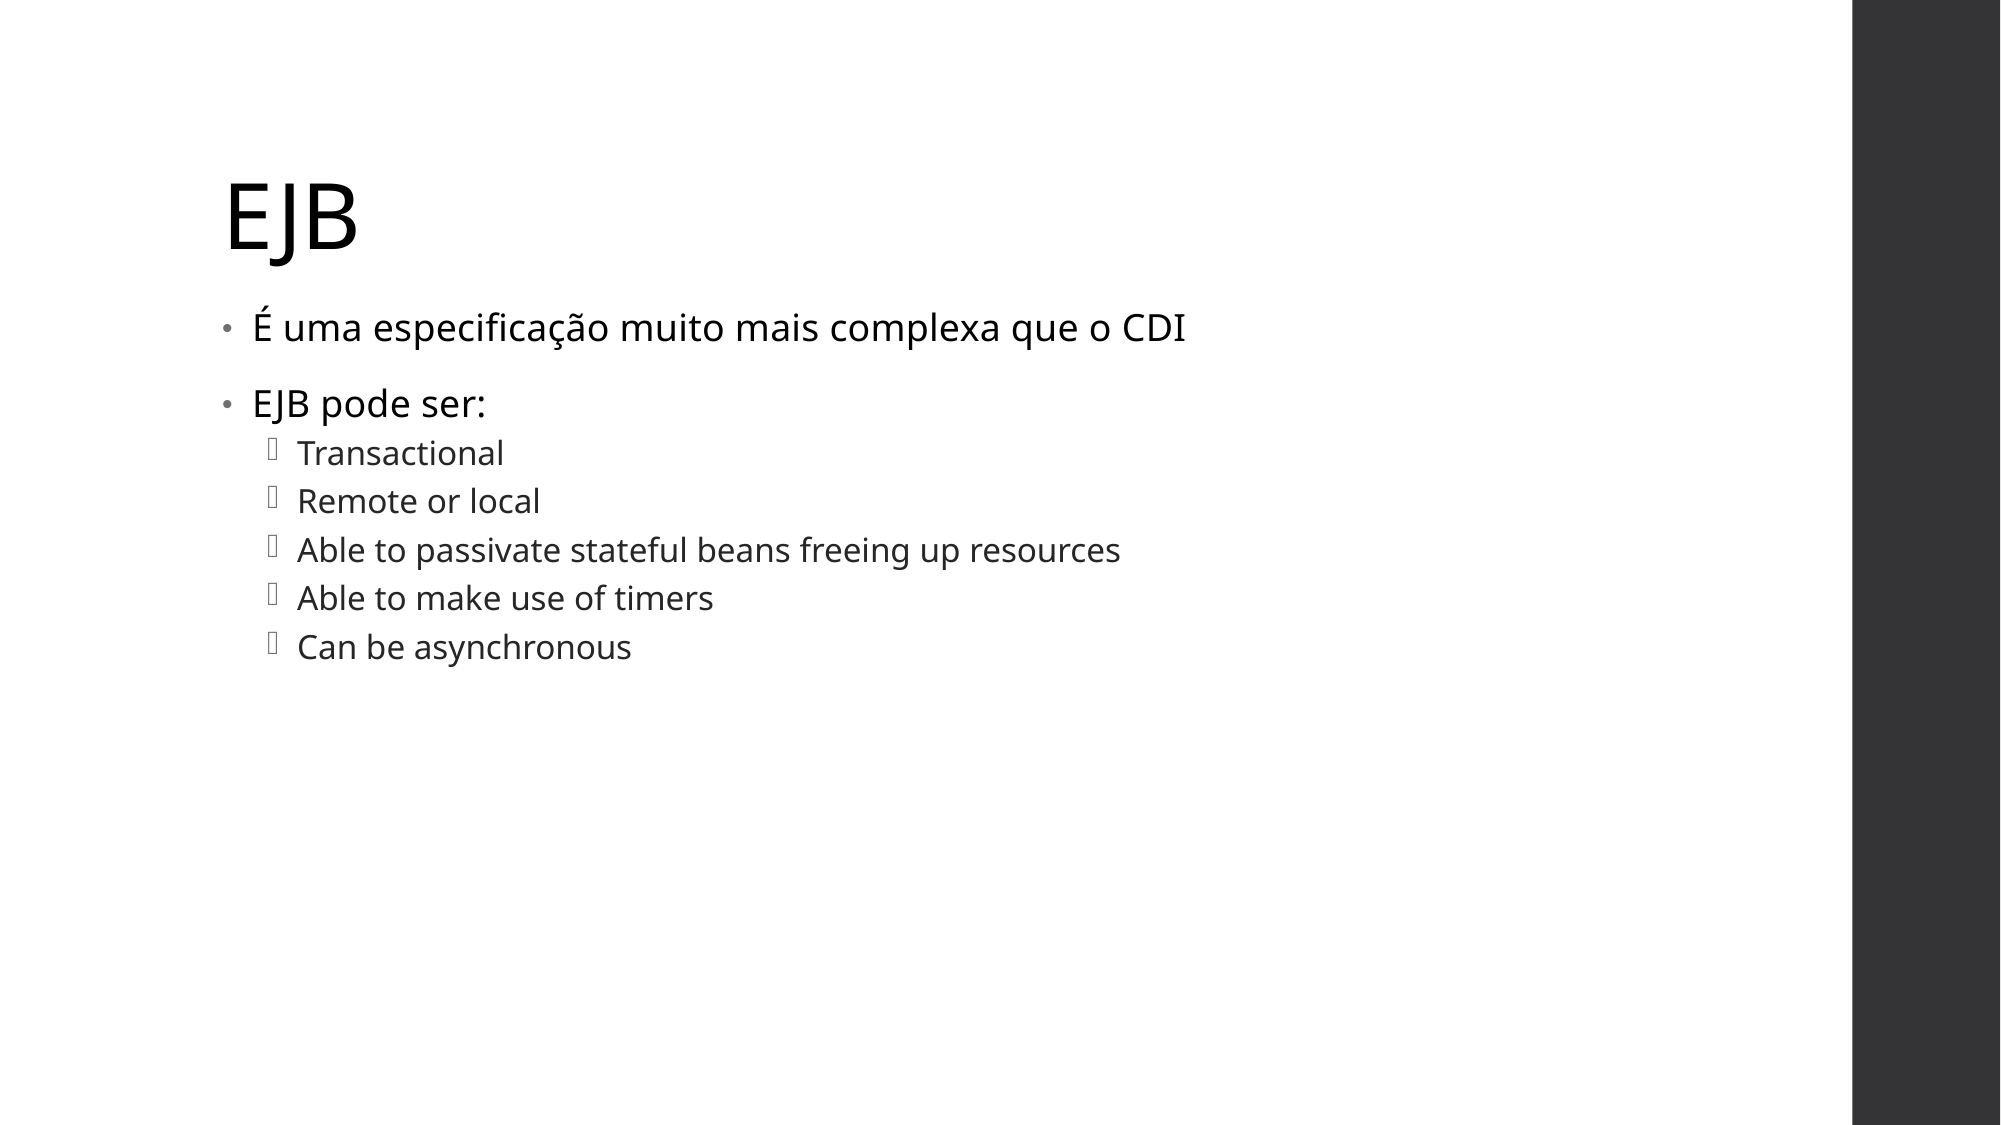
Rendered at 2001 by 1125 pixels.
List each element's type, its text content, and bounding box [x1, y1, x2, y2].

list É uma especificação muito mais complexa que o CDI EJB pode ser: Transactional Remote or local Able to passivate stateful beans freeing up resources Able to make use of timers Can be asynchronous [206, 299, 1617, 1014]
title EJB [206, 60, 1797, 278]
